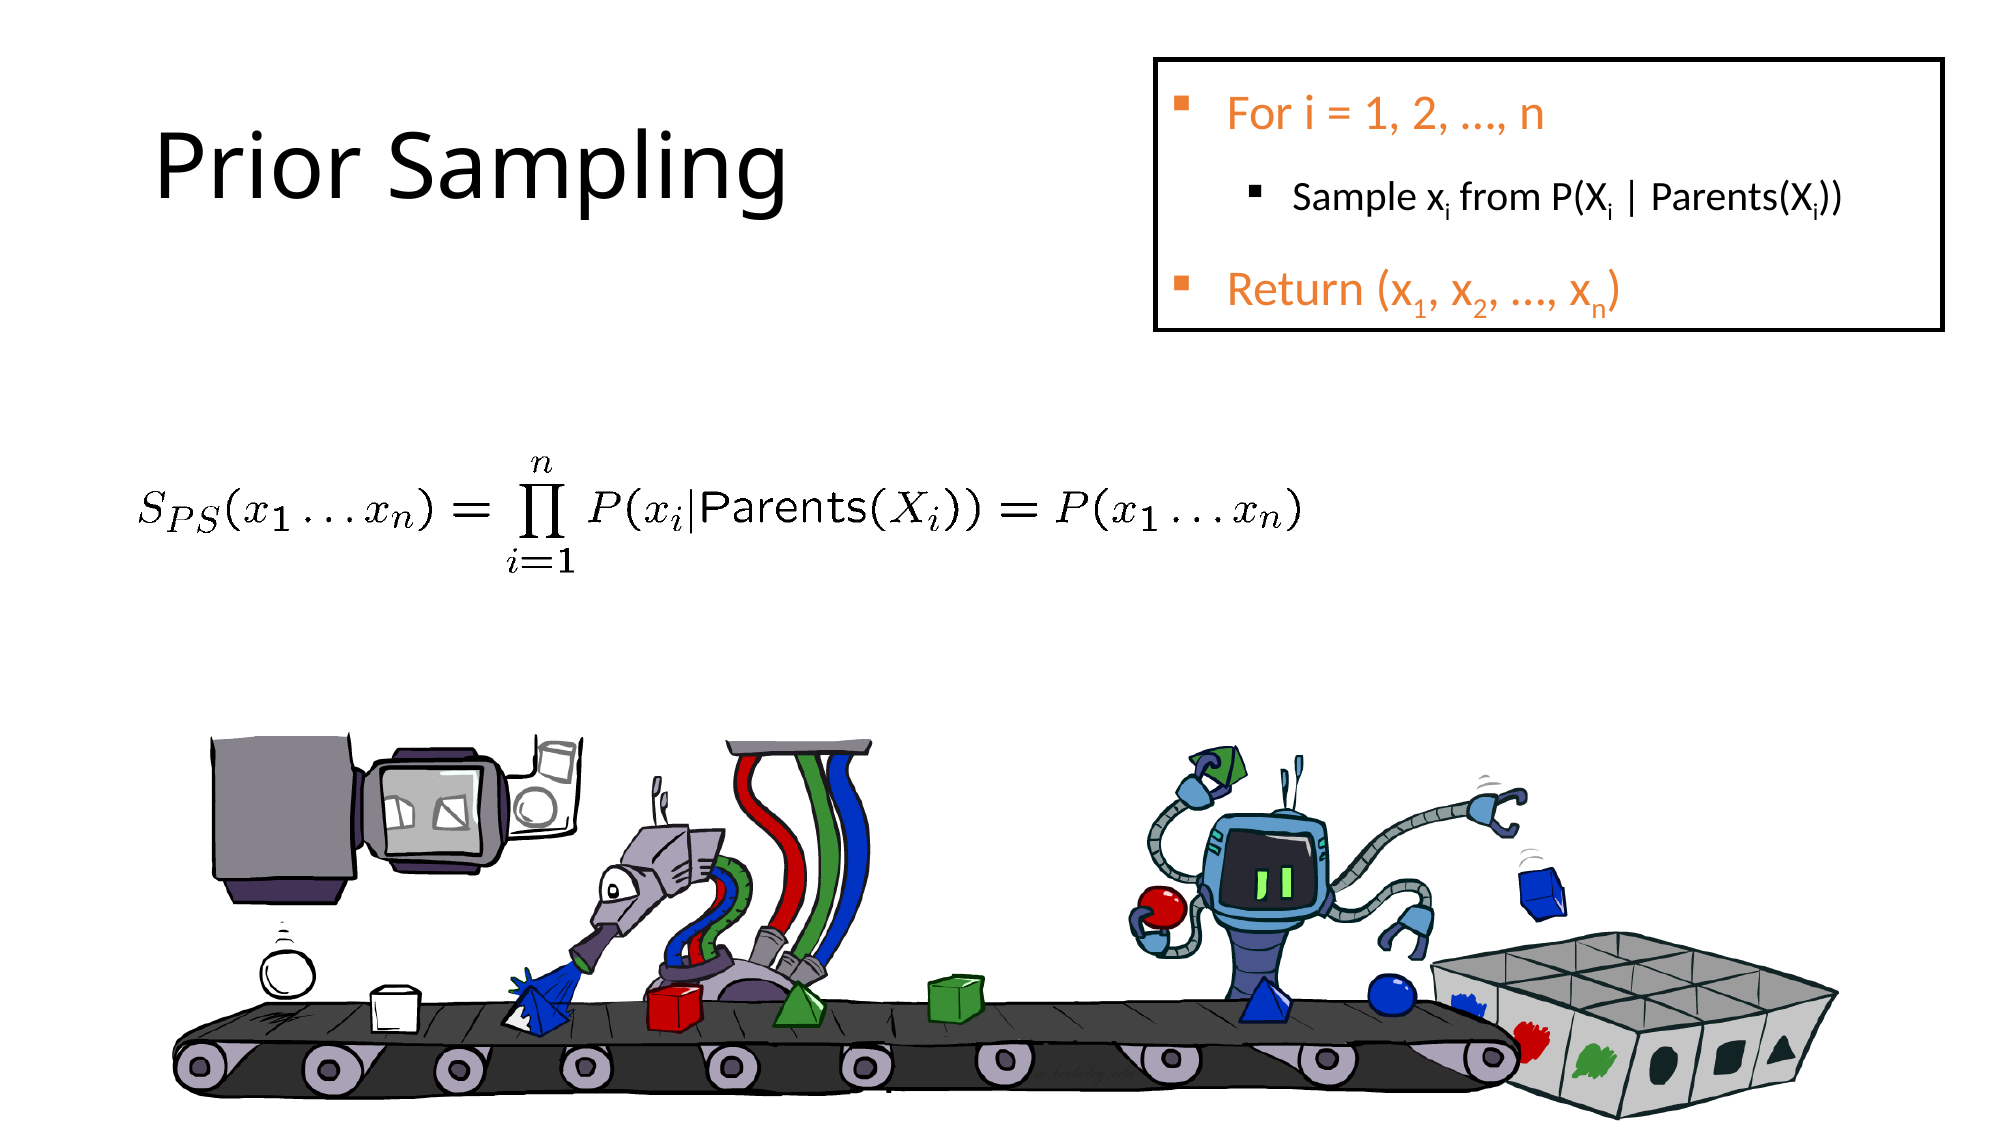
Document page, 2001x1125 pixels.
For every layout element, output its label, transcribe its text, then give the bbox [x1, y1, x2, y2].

text_box For i = 1, 2, …, n Sample xi from P(Xi | Parents(Xi)) Return (x1, x2, …, xn) [1155, 59, 1943, 331]
title Prior Sampling [137, 59, 1155, 278]
picture [161, 698, 1839, 1125]
picture [137, 454, 1300, 575]
